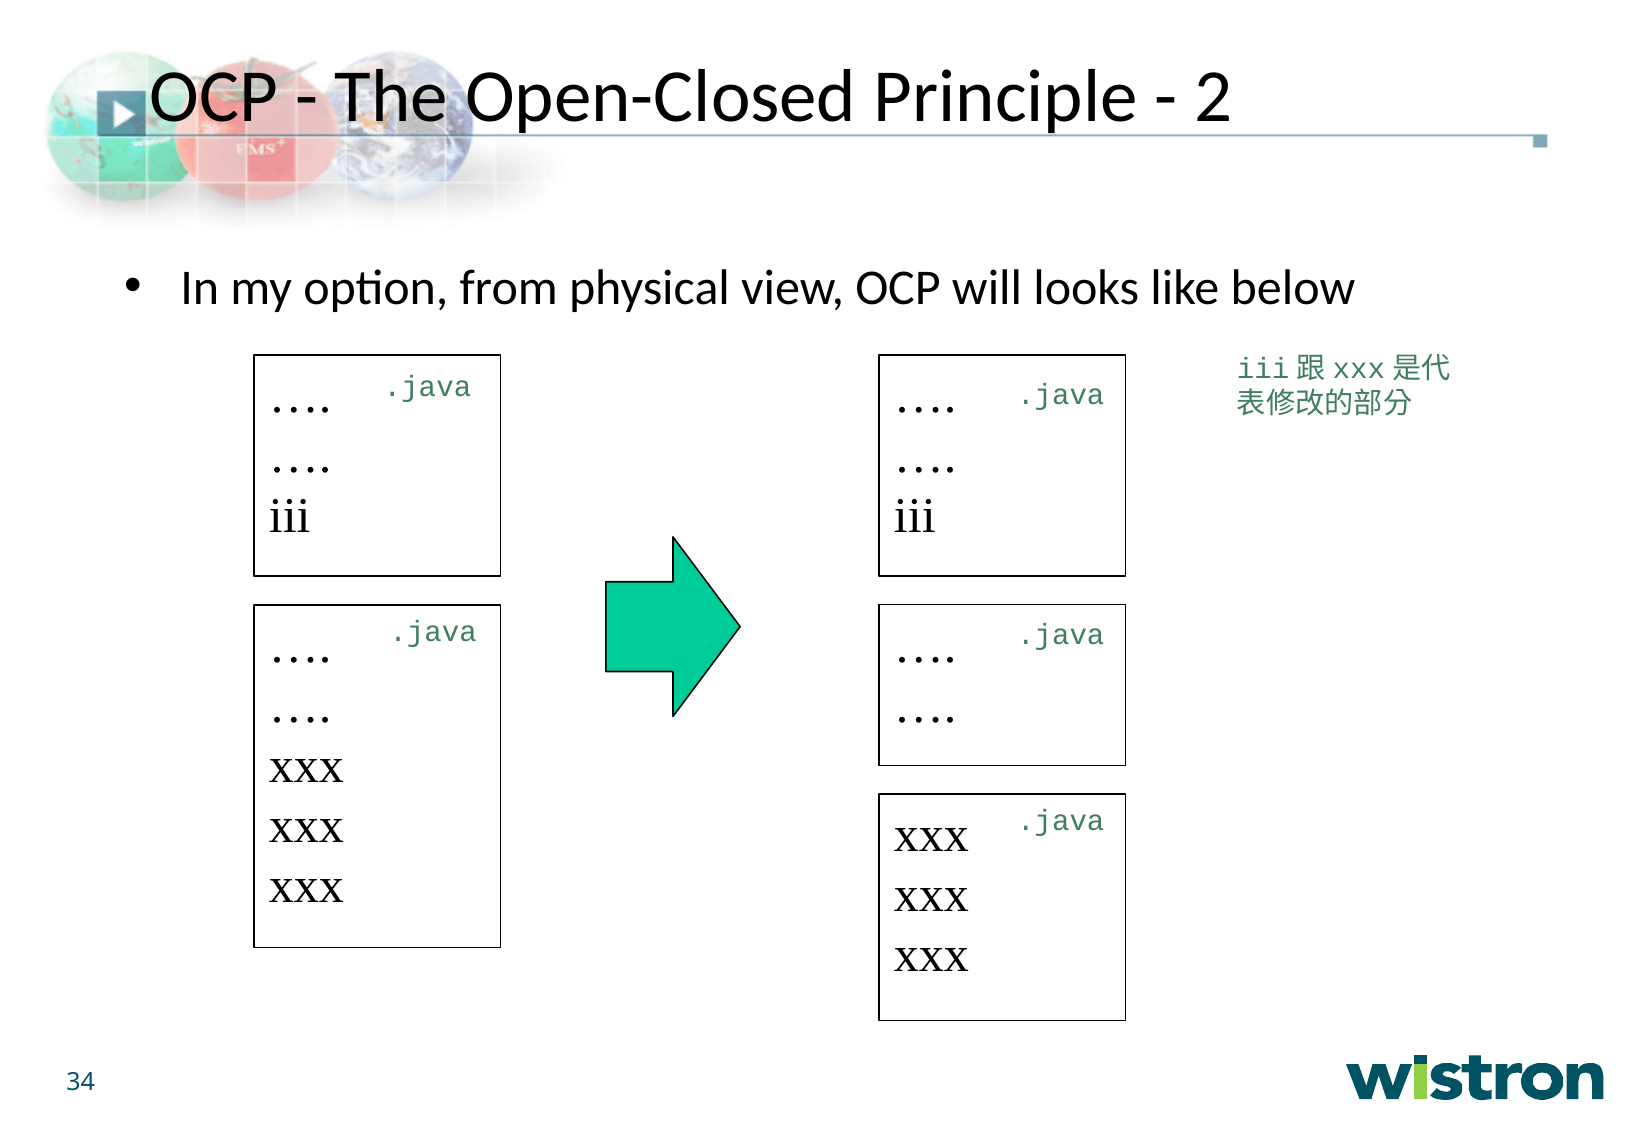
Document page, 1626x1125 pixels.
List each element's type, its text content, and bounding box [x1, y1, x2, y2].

text_box OCP - The Open-Closed Principle - 2 [135, 39, 1475, 145]
text_box …. …. xxx xxx xxx [253, 604, 501, 948]
text_box …. …. iii [878, 354, 1126, 577]
text_box …. …. [878, 604, 1126, 766]
text_box In my option, from physical view, OCP will looks like below [109, 216, 1555, 322]
text_box .java [368, 359, 531, 410]
text_box .java [374, 604, 537, 655]
picture [0, 0, 1625, 246]
text_box .java [1002, 793, 1165, 844]
text_box .java [1002, 608, 1165, 658]
text_box …. …. iii [253, 354, 501, 577]
text_box [605, 536, 741, 717]
text_box .java [1002, 368, 1165, 419]
text_box iii跟xxx是代表修改的部分 [1222, 342, 1486, 427]
text_box xxx xxx xxx [878, 794, 1126, 1021]
